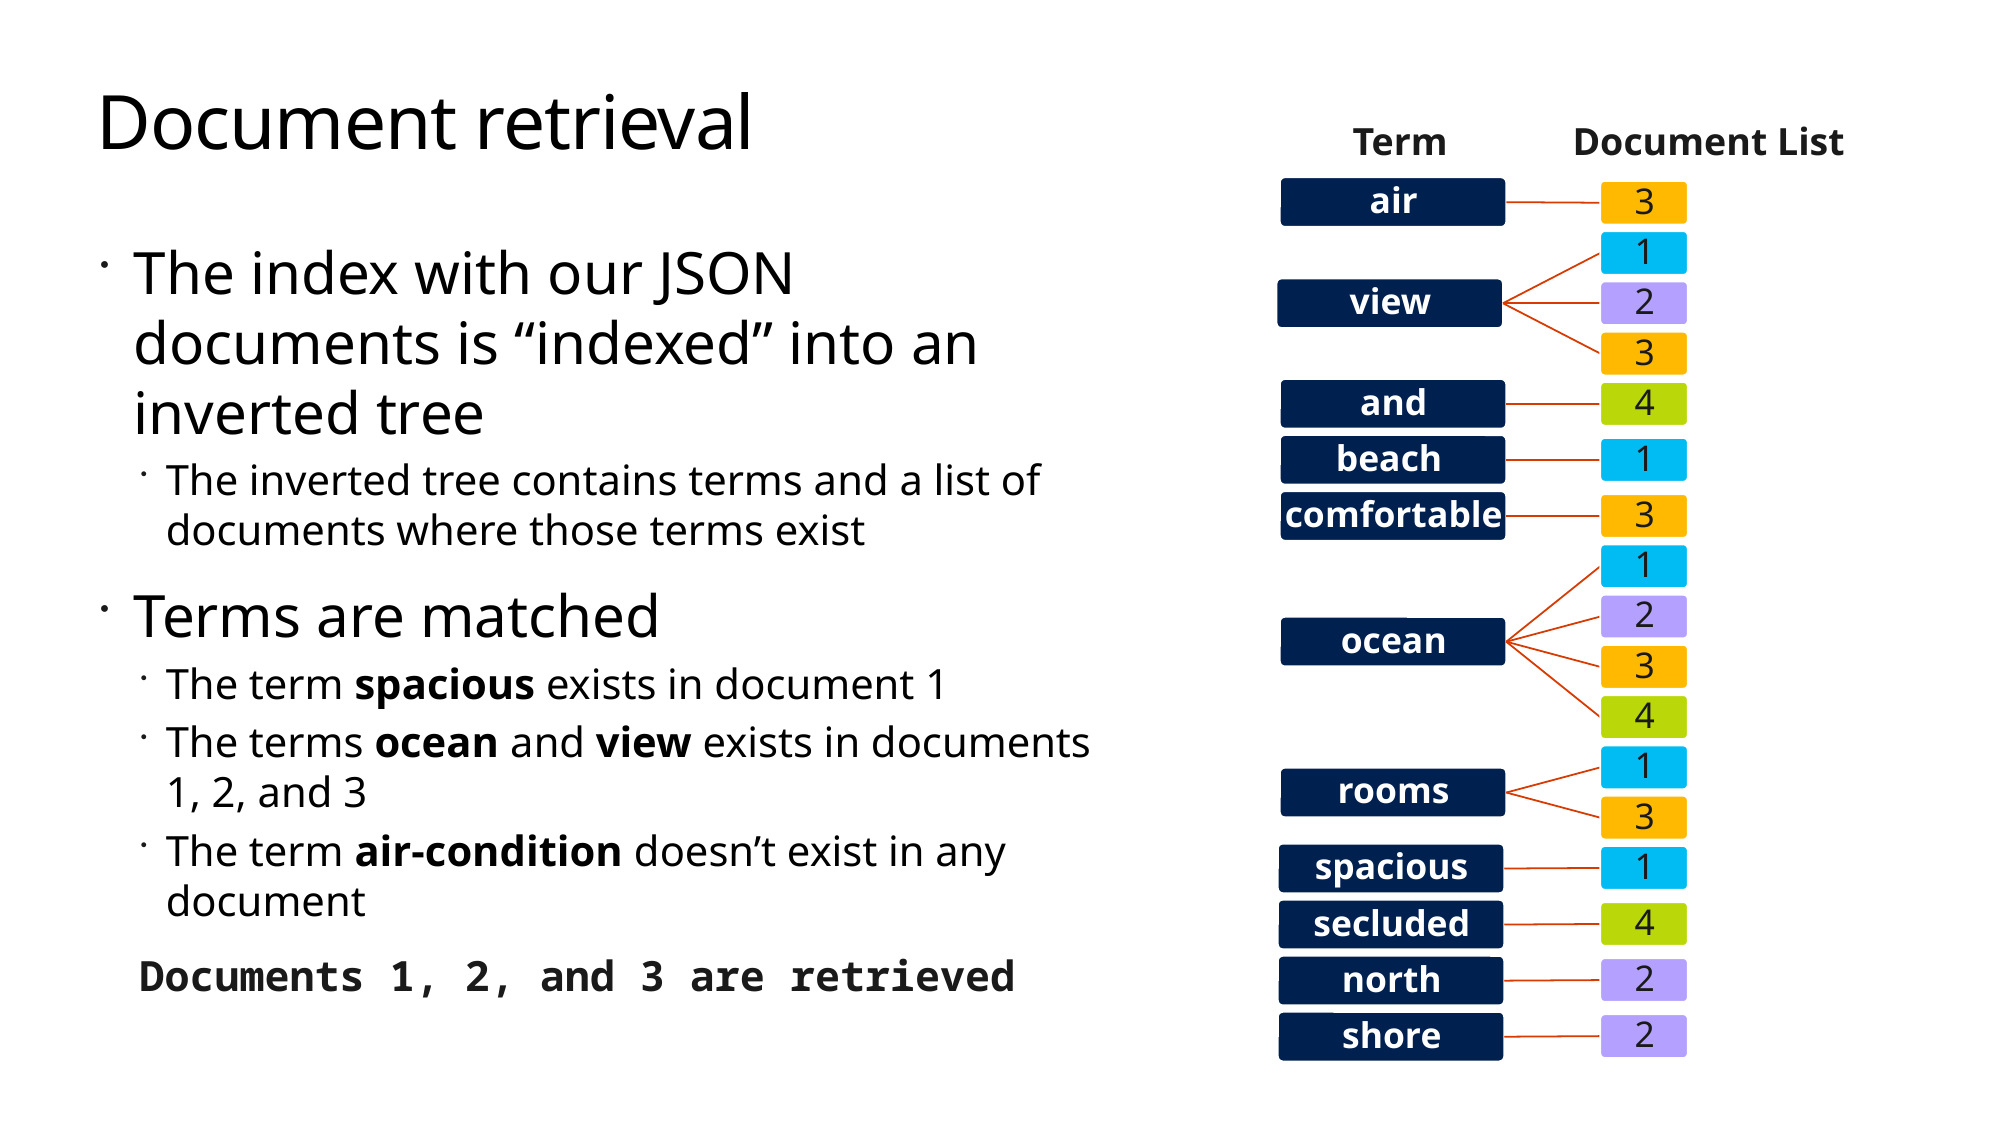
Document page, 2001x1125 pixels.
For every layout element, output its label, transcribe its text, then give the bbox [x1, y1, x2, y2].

table_header Document List [1555, 108, 1862, 171]
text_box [1123, 177, 1904, 1062]
title Document retrieval [96, 75, 1904, 166]
list The index with our JSON documents is “indexed” into an inverted tree The inverted tree contains terms and a list of documents where those terms exist Terms are matched The term spacious exists in document 1 The terms ocean and view exists in documents 1, 2, and 3 The term air-condition doesn’t exist in any document Documents 1, 2, and 3 are retrieved [95, 235, 1097, 943]
table_header Term [1247, 108, 1554, 171]
